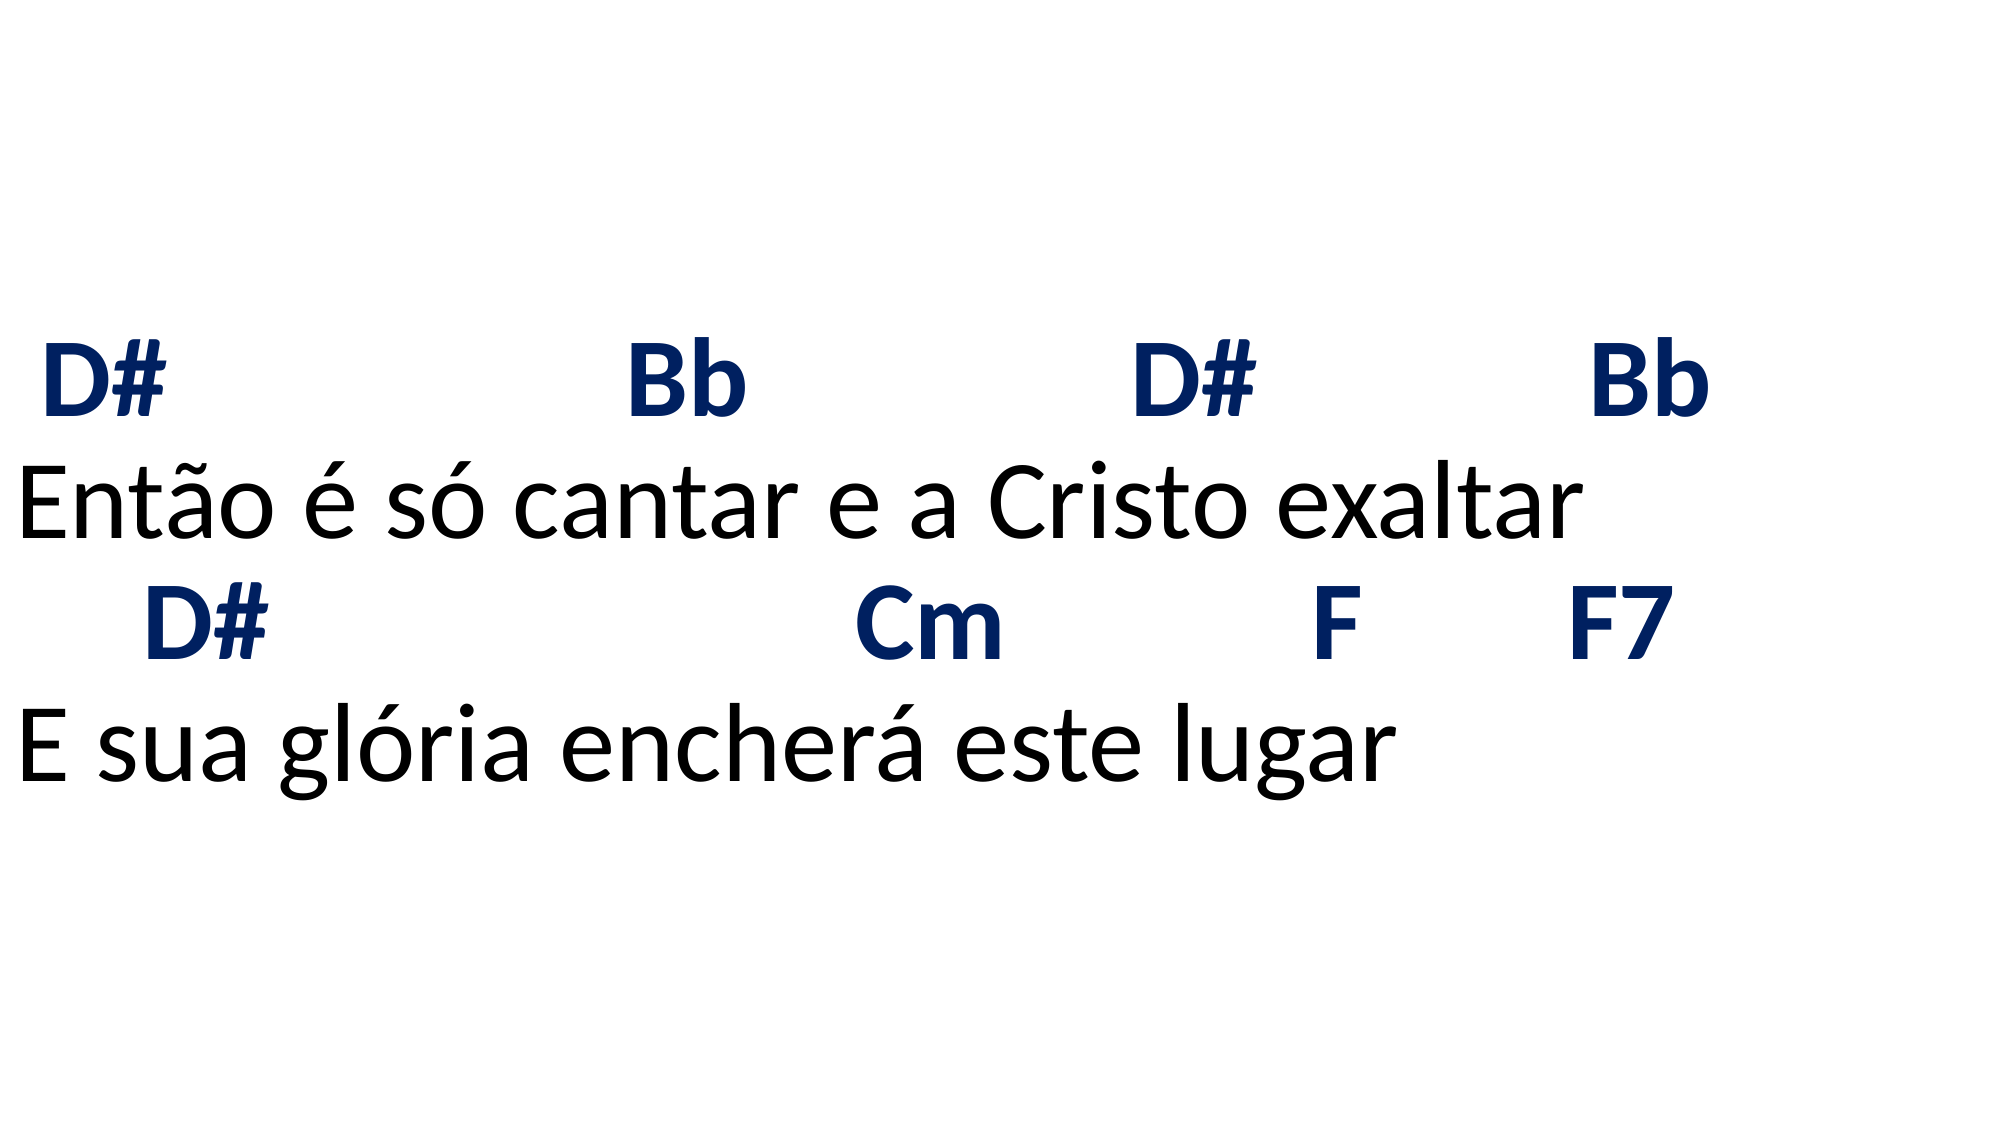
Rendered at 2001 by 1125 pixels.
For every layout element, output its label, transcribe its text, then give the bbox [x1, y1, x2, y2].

title D# Bb D# Bb Então é só cantar e a Cristo exaltar D# Cm F F7 E sua glória encherá este lugar [0, 0, 2000, 1125]
